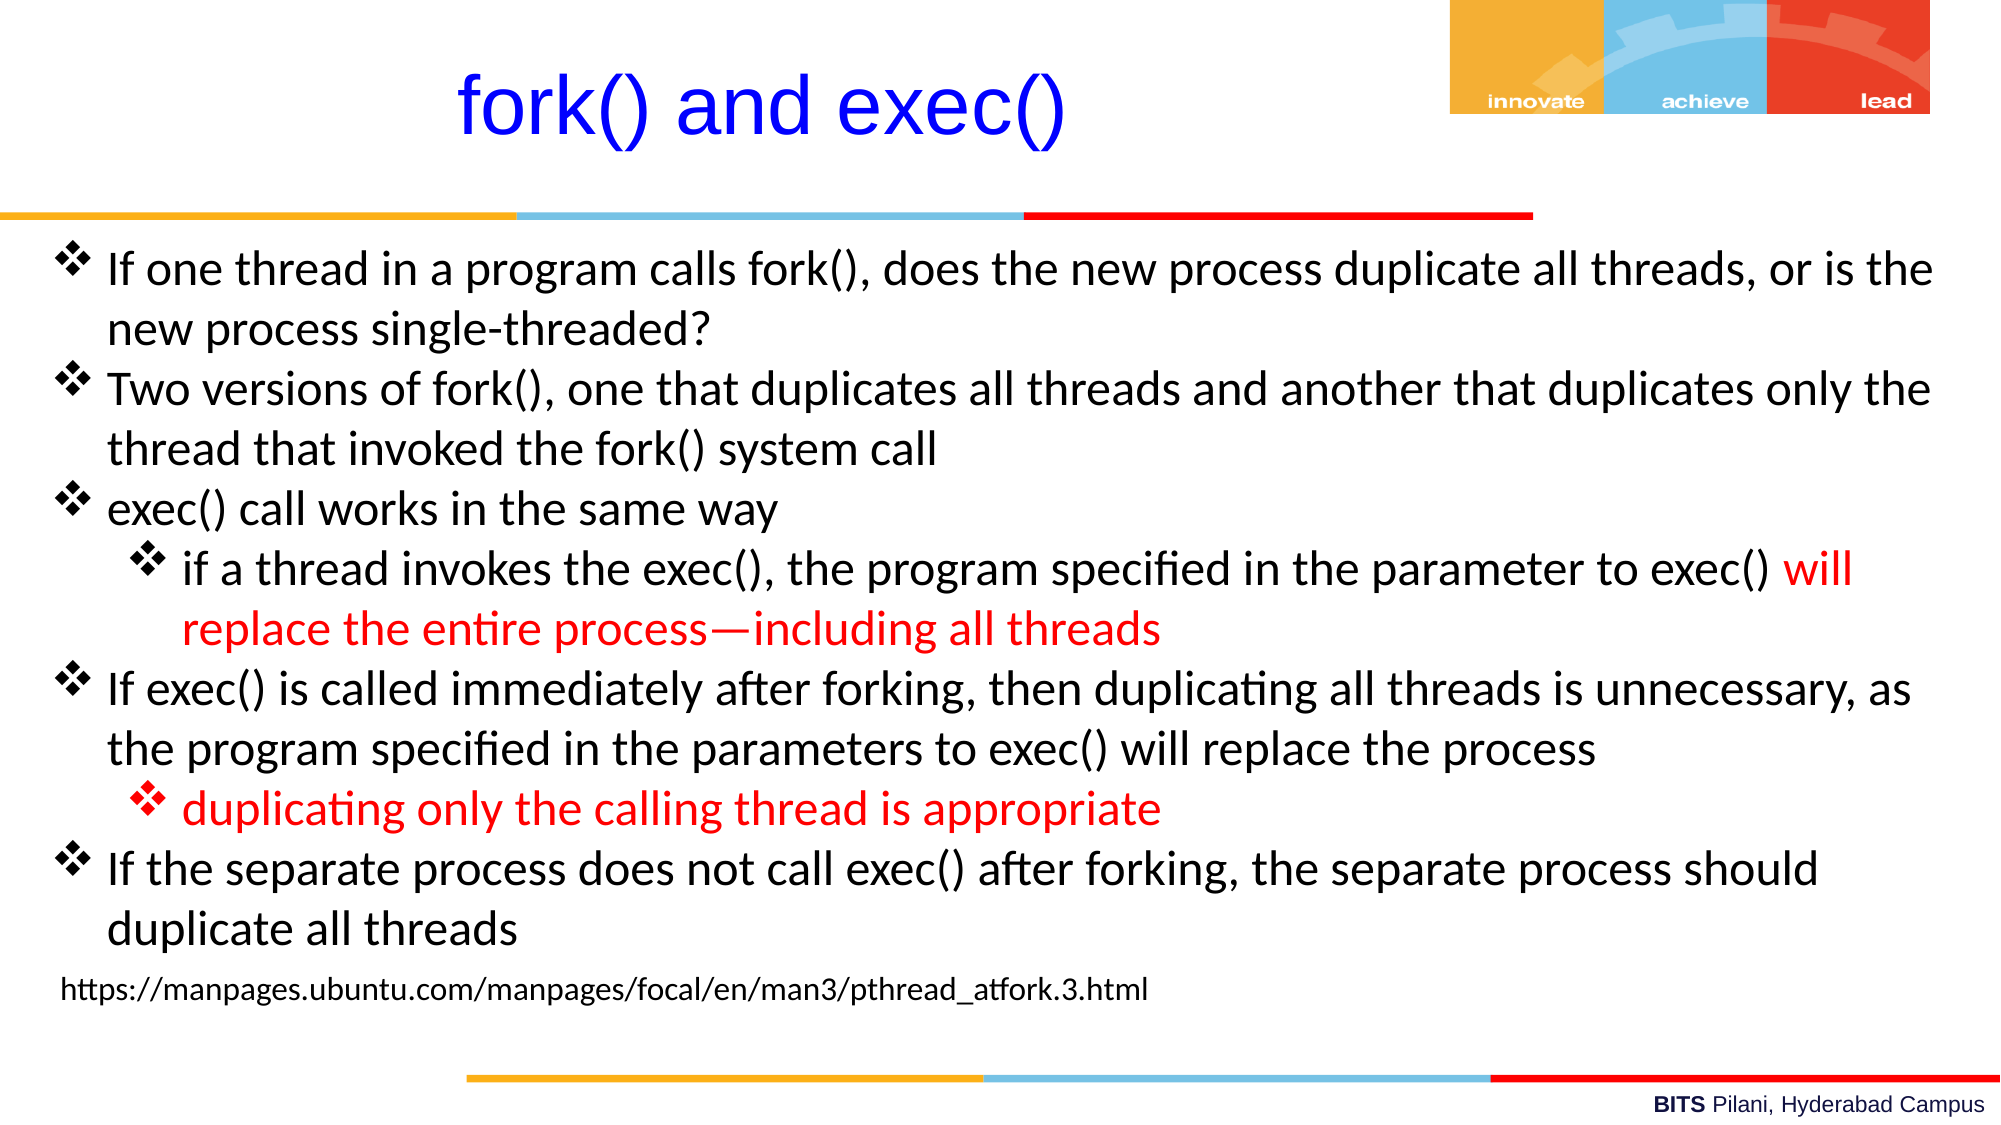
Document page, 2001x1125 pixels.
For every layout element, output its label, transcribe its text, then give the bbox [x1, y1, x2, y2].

picture [1449, 0, 1930, 114]
text_box fork() and exec() [65, 43, 1461, 159]
text_box If one thread in a program calls fork(), does the new process duplicate all threads, or is the new process single-threaded? Two versions of fork(), one that duplicates all threads and another that duplicates only the thread that invoked the fork() system call exec() call works in the same way if a thread invokes the exec(), the program specified in the parameter to exec() will replace the entire process—including all threads If exec() is called immediately after forking, then duplicating all threads is unnecessary, as the program specified in the parameters to exec() will replace the process duplicating only the calling thread is appropriate If the separate process does not call exec() after forking, the separate process should duplicate all threads [35, 227, 1985, 963]
text_box https://manpages.ubuntu.com/manpages/focal/en/man3/pthread_atfork.3.html [45, 959, 1965, 1015]
